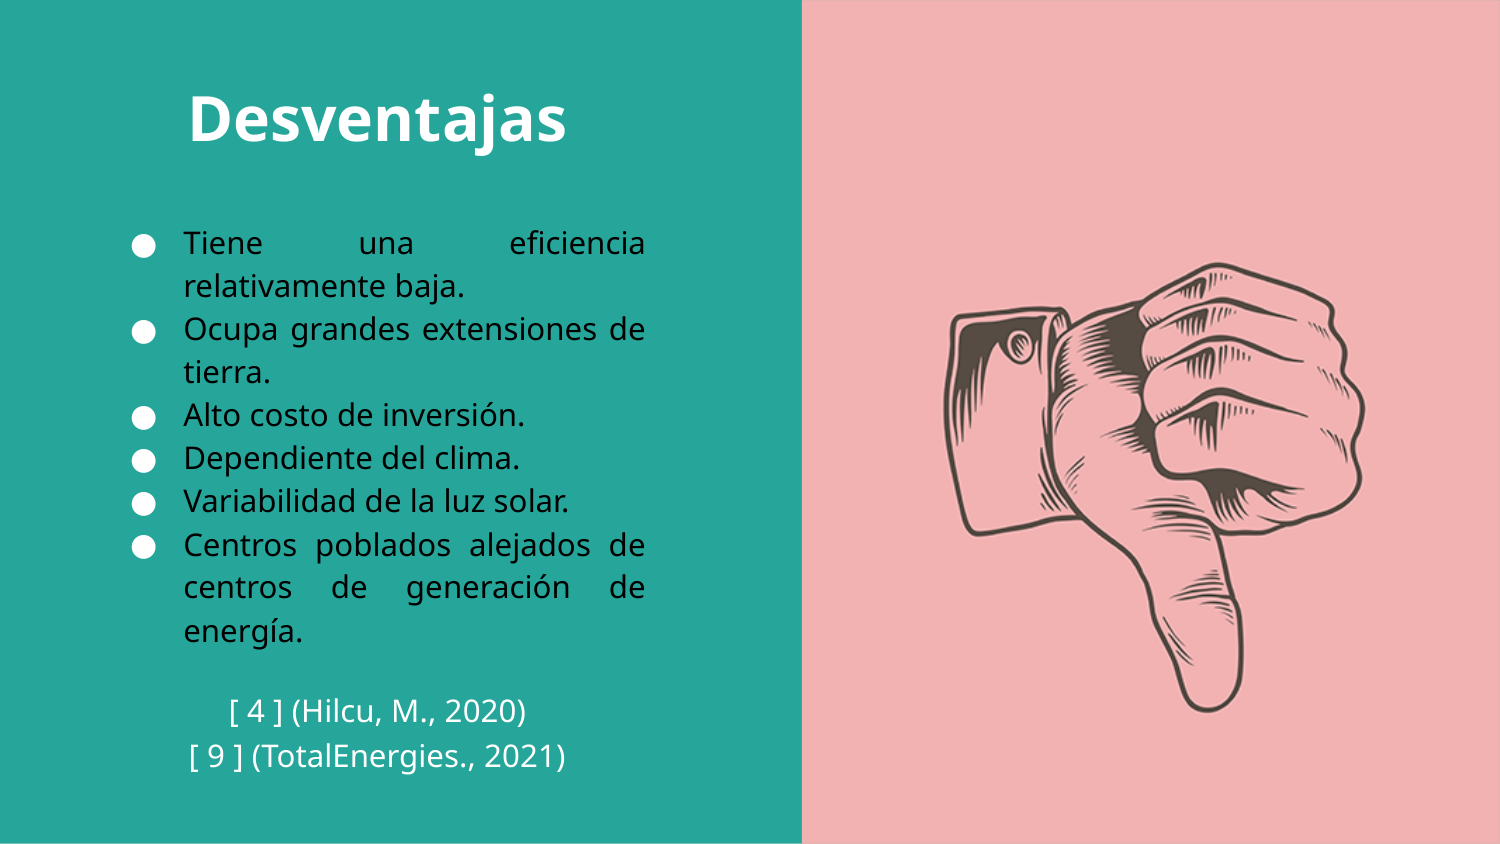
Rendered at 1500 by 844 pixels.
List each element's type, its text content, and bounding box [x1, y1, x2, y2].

text_box [34, 617, 698, 810]
picture [801, 0, 1500, 844]
text_box [ 4 ] (Hilcu, M., 2020) [ 9 ] (TotalEnergies., 2021) [85, 668, 670, 789]
title Desventajas [127, 44, 628, 169]
list Tiene una eficiencia relativamente baja. Ocupa grandes extensiones de tierra. Alto costo de inversión. Dependiente del clima. Variabilidad de la luz solar. Centros poblados alejados de centros de generación de energía. [93, 202, 662, 668]
